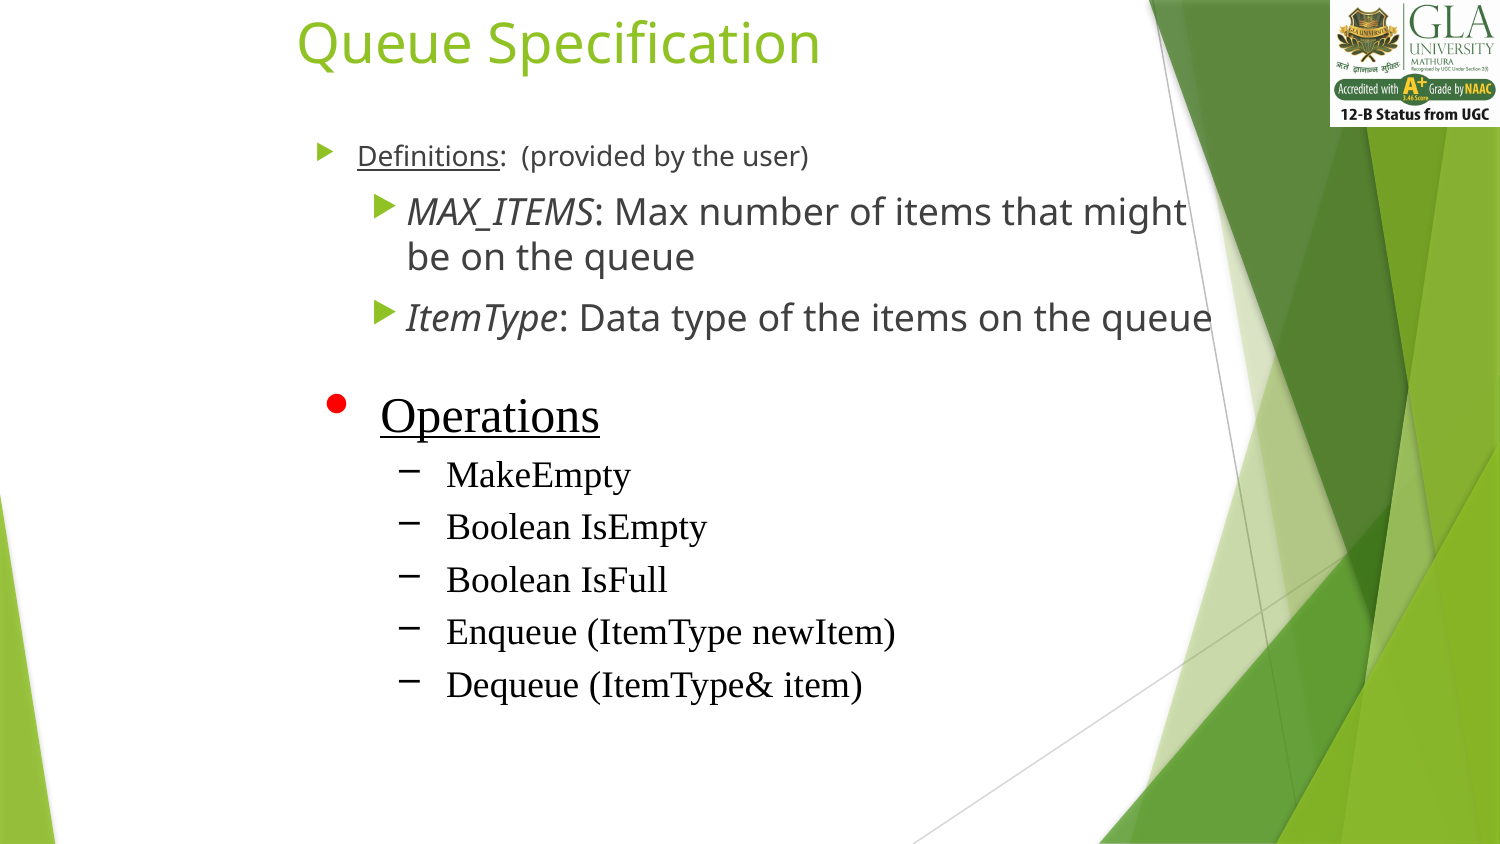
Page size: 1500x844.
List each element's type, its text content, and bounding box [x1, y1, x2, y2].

title Queue Specification [281, 0, 1238, 113]
list Definitions: (provided by the user) MAX_ITEMS: Max number of items that might be on the queue ItemType: Data type of the items on the queue [300, 131, 1257, 479]
text_box Operations MakeEmpty Boolean IsEmpty Boolean IsFull Enqueue (ItemType newItem) Dequeue (ItemType& item) [309, 375, 1266, 807]
picture [1330, 0, 1500, 128]
